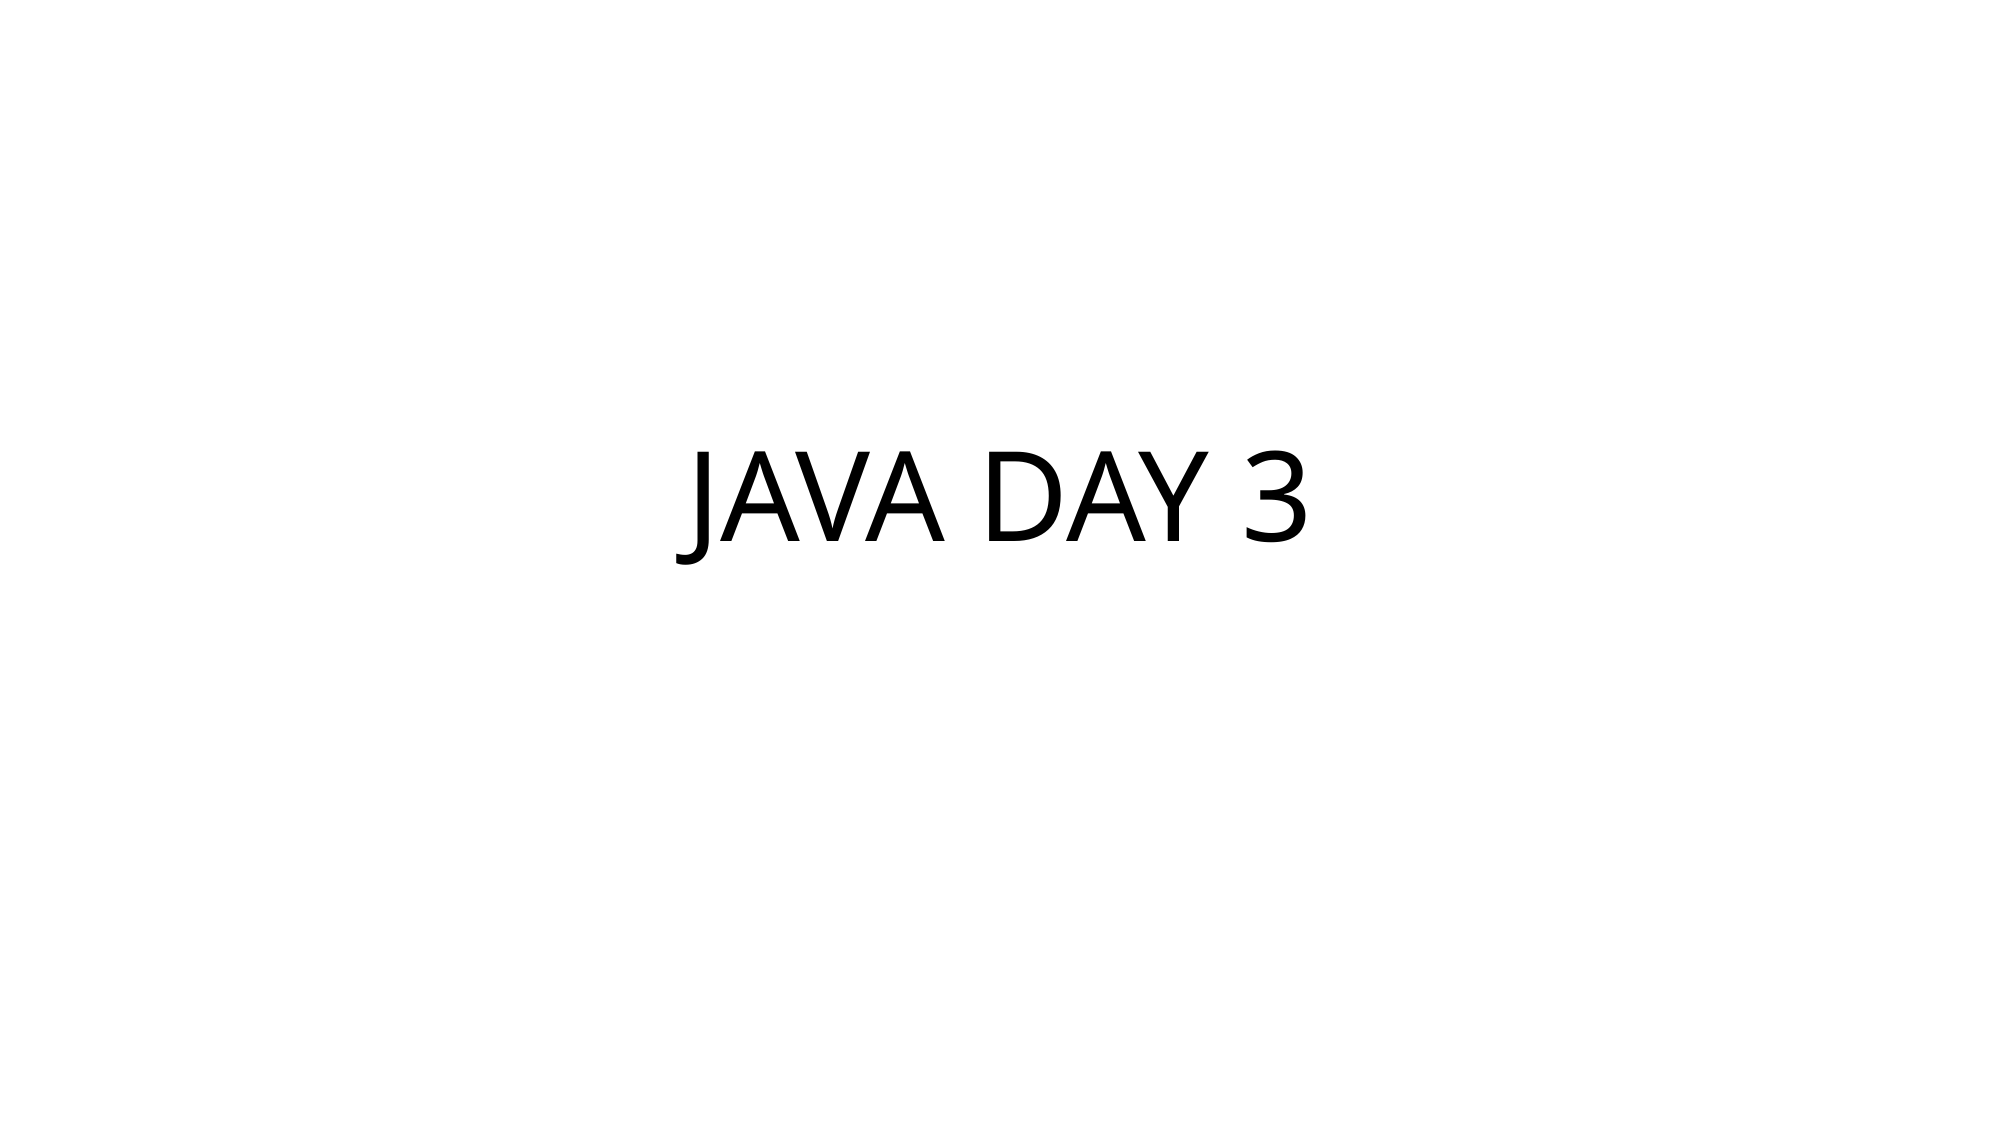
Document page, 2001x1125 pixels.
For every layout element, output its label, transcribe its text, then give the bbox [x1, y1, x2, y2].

title JAVA DAY 3 [249, 184, 1750, 576]
